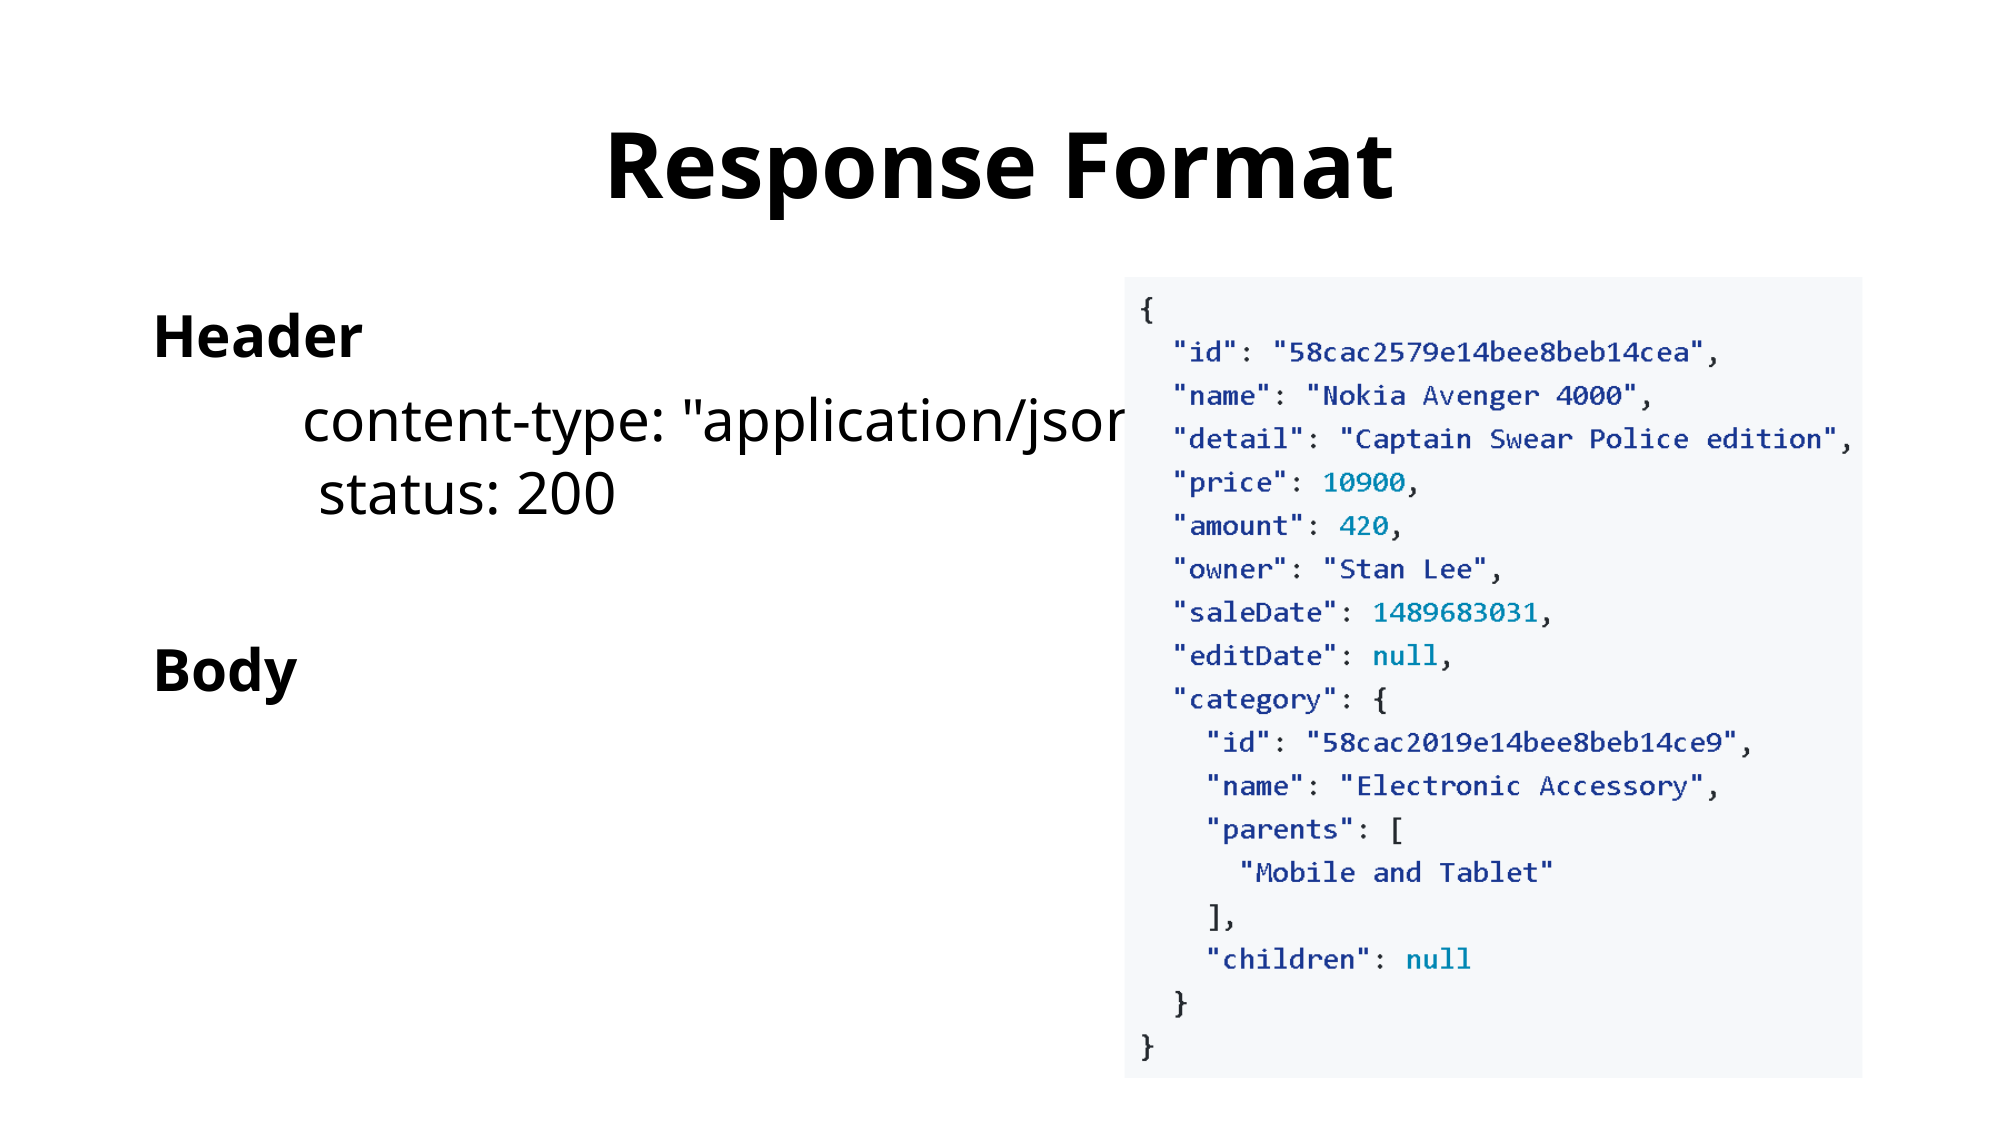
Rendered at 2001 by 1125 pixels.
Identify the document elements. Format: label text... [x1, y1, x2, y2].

picture [1124, 277, 1863, 1078]
list Header content-type: "application/json" status: 200 Body [137, 299, 1124, 1014]
title Response Format [137, 59, 1863, 278]
